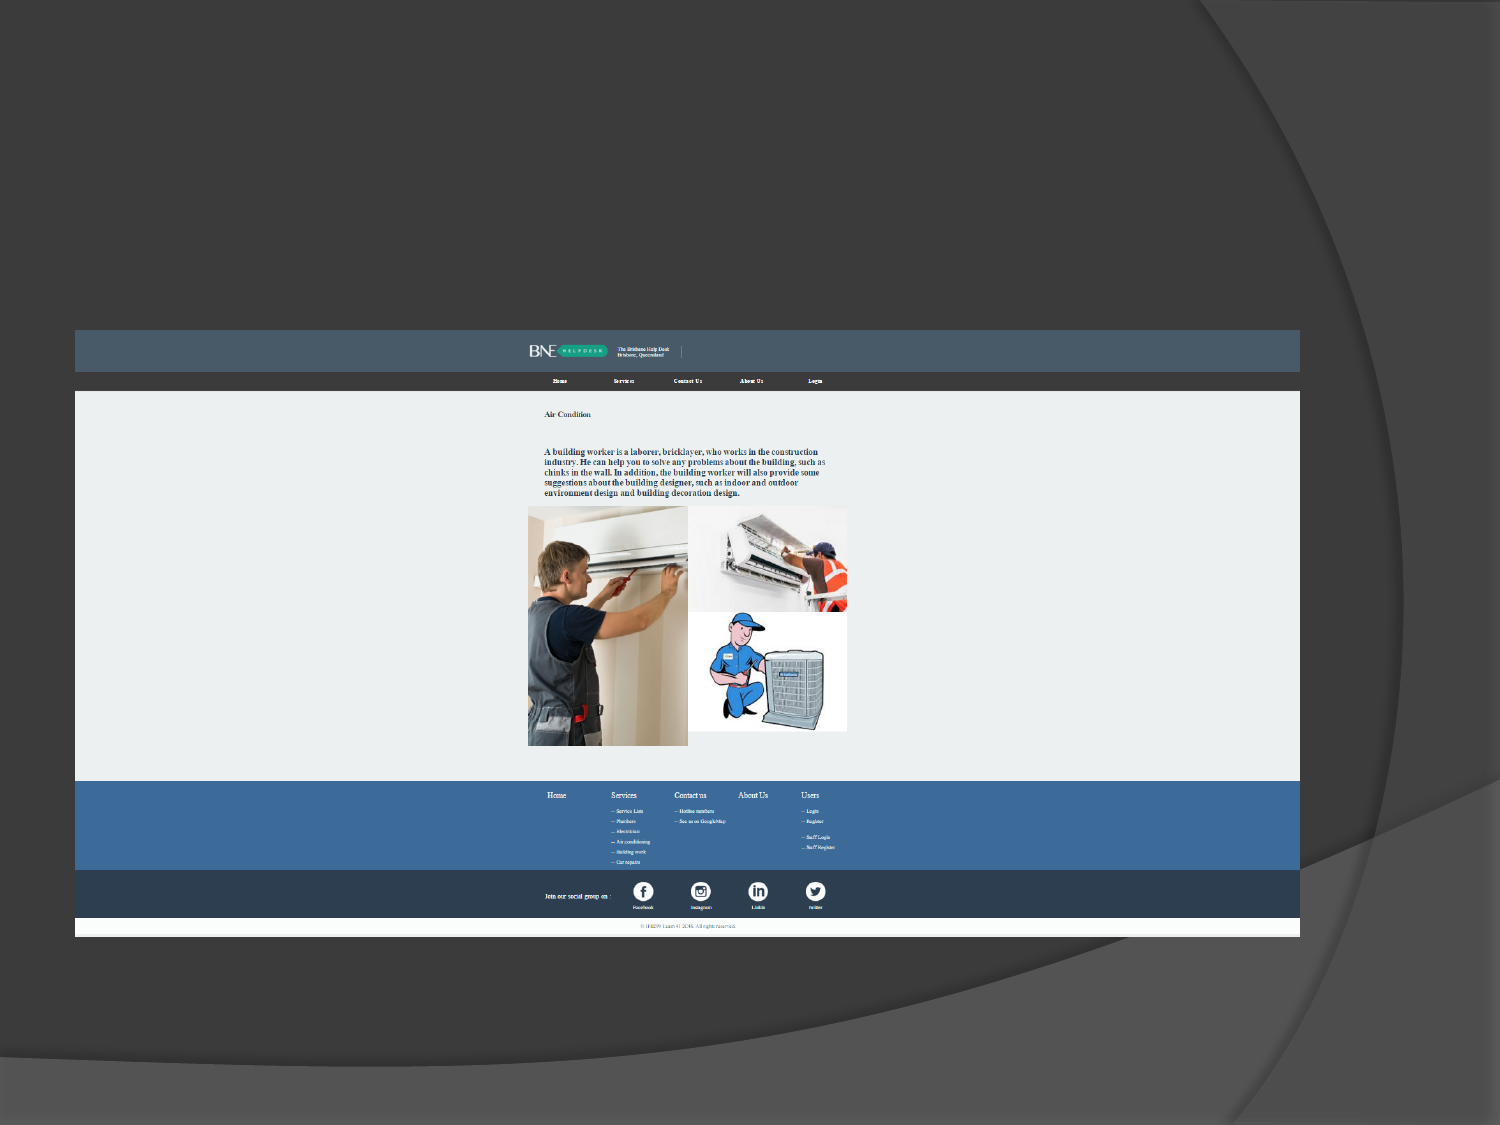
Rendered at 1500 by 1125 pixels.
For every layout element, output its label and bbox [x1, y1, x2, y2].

list [74, 330, 1301, 937]
